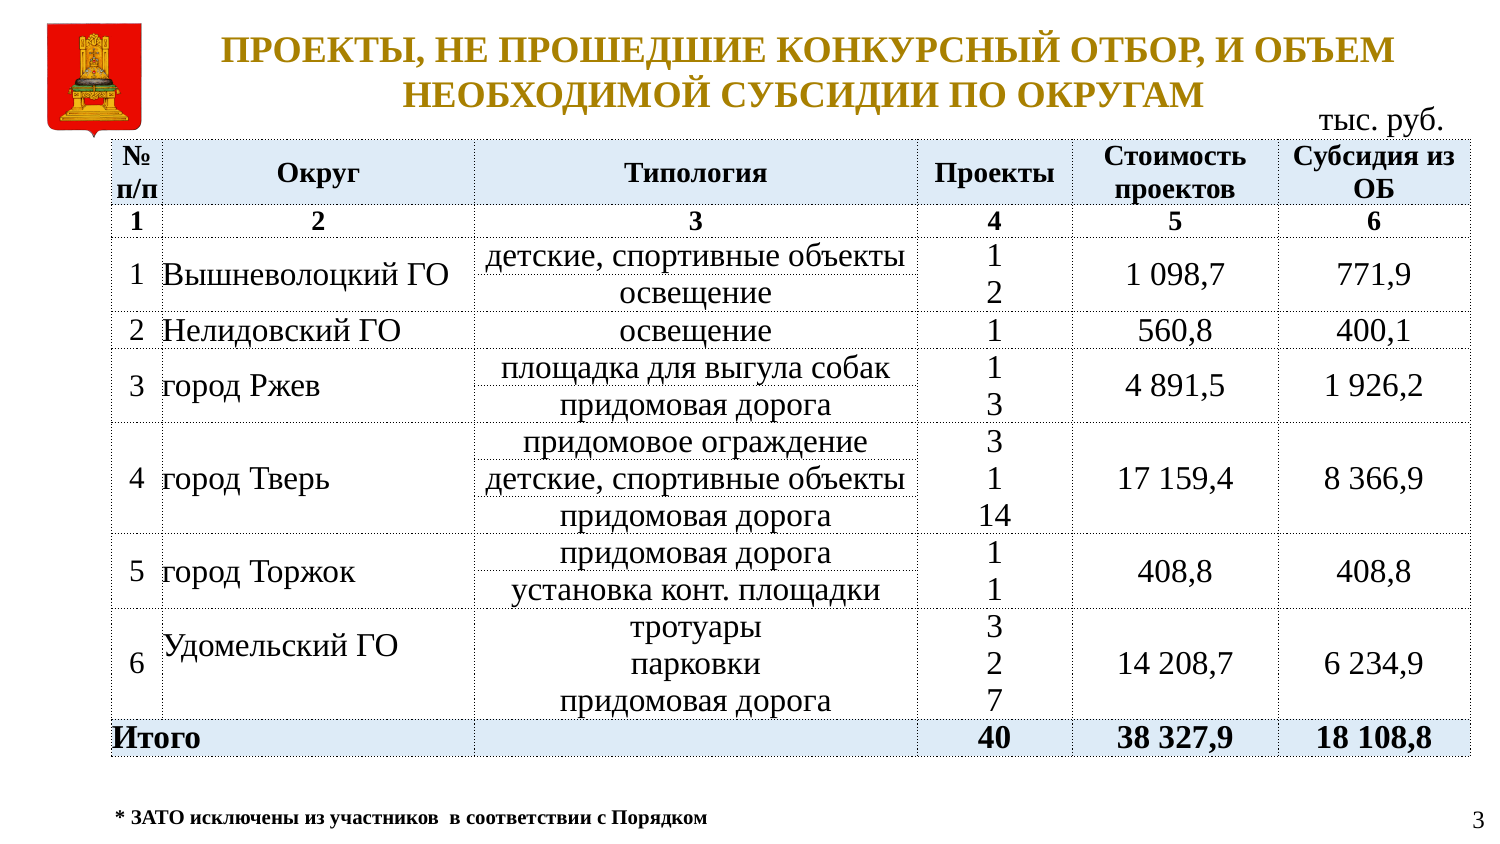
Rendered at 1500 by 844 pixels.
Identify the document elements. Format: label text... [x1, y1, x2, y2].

table_cell площадка для выгула собак [475, 348, 917, 385]
table_cell 14 208,7 [1073, 608, 1278, 719]
table_cell 1 [917, 311, 1073, 348]
table_cell 1 [112, 205, 162, 237]
table_cell 8 366,9 [1278, 423, 1470, 534]
table_cell Удомельский ГО [162, 608, 475, 719]
table_cell Итого [112, 719, 475, 756]
table_cell 5 [112, 534, 162, 608]
table_cell 18 108,8 [1278, 719, 1470, 756]
slide_number 3 [1162, 796, 1500, 842]
table_header Стоимость проектов [1073, 140, 1278, 205]
table_cell 1 1 [917, 534, 1073, 608]
table_cell 6 [112, 608, 162, 719]
table_header Проекты [917, 140, 1073, 205]
table_cell освещение [475, 311, 917, 348]
table_cell город Торжок [162, 534, 475, 608]
table_cell 4 [917, 205, 1073, 237]
table_cell 1 098,7 [1073, 237, 1278, 311]
table_cell 2 [112, 311, 162, 348]
picture [45, 17, 148, 144]
table_cell Нелидовский ГО [162, 311, 475, 348]
table_cell придомовая дорога [475, 385, 917, 423]
table_header Округ [162, 140, 475, 205]
table_cell придомовая дорога [475, 497, 917, 534]
table_cell 1 926,2 [1278, 348, 1470, 423]
text_box ПРОЕКТЫ, НЕ ПРОШЕДШИЕ КОНКУРСНЫЙ ОТБОР, И ОБЪЕМ НЕОБХОДИМОЙ СУБСИДИИ ПО ОКРУГАМ [148, 17, 1482, 122]
table_cell 4 891,5 [1073, 348, 1278, 423]
table_cell детские, спортивные объекты [475, 460, 917, 497]
table_cell придомовое ограждение [475, 423, 917, 460]
table_cell 4 [112, 423, 162, 534]
table_cell 1 3 [917, 348, 1073, 423]
table_cell 408,8 [1073, 534, 1278, 608]
text_box * ЗАТО исключены из участников в соответствии с Порядком [100, 796, 1477, 837]
table_cell 6 [1278, 205, 1470, 237]
table_cell 2 [162, 205, 475, 237]
table_header № п/п [112, 140, 162, 205]
table_cell 38 327,9 [1073, 719, 1278, 756]
table_cell 408,8 [1278, 534, 1470, 608]
table_cell придомовая дорога [475, 534, 917, 571]
table_cell 40 [917, 719, 1073, 756]
table_cell Вышневолоцкий ГО [162, 237, 475, 311]
table_cell 771,9 [1278, 237, 1470, 311]
table_cell [475, 719, 917, 756]
table_cell 17 159,4 [1073, 423, 1278, 534]
table_cell 1 [112, 237, 162, 311]
table_header Типология [475, 140, 917, 205]
table_cell 3 [475, 205, 917, 237]
table_cell 560,8 [1073, 311, 1278, 348]
table_cell детские, спортивные объекты [475, 237, 917, 274]
table_cell 3 [112, 348, 162, 423]
table_cell установка конт. площадки [475, 571, 917, 608]
table_cell 5 [1073, 205, 1278, 237]
text_box тыс. руб. [1292, 92, 1471, 142]
table_cell 3 1 14 [917, 423, 1073, 534]
table_cell 3 2 7 [917, 608, 1073, 719]
table_cell тротуары парковки придомовая дорога [475, 608, 917, 719]
table_header Субсидия из ОБ [1278, 140, 1470, 205]
table_cell 400,1 [1278, 311, 1470, 348]
table_cell 1 2 [917, 237, 1073, 311]
table_cell город Ржев [162, 348, 475, 423]
table_cell город Тверь [162, 423, 475, 534]
table_cell освещение [475, 274, 917, 311]
table_cell 6 234,9 [1278, 608, 1470, 719]
